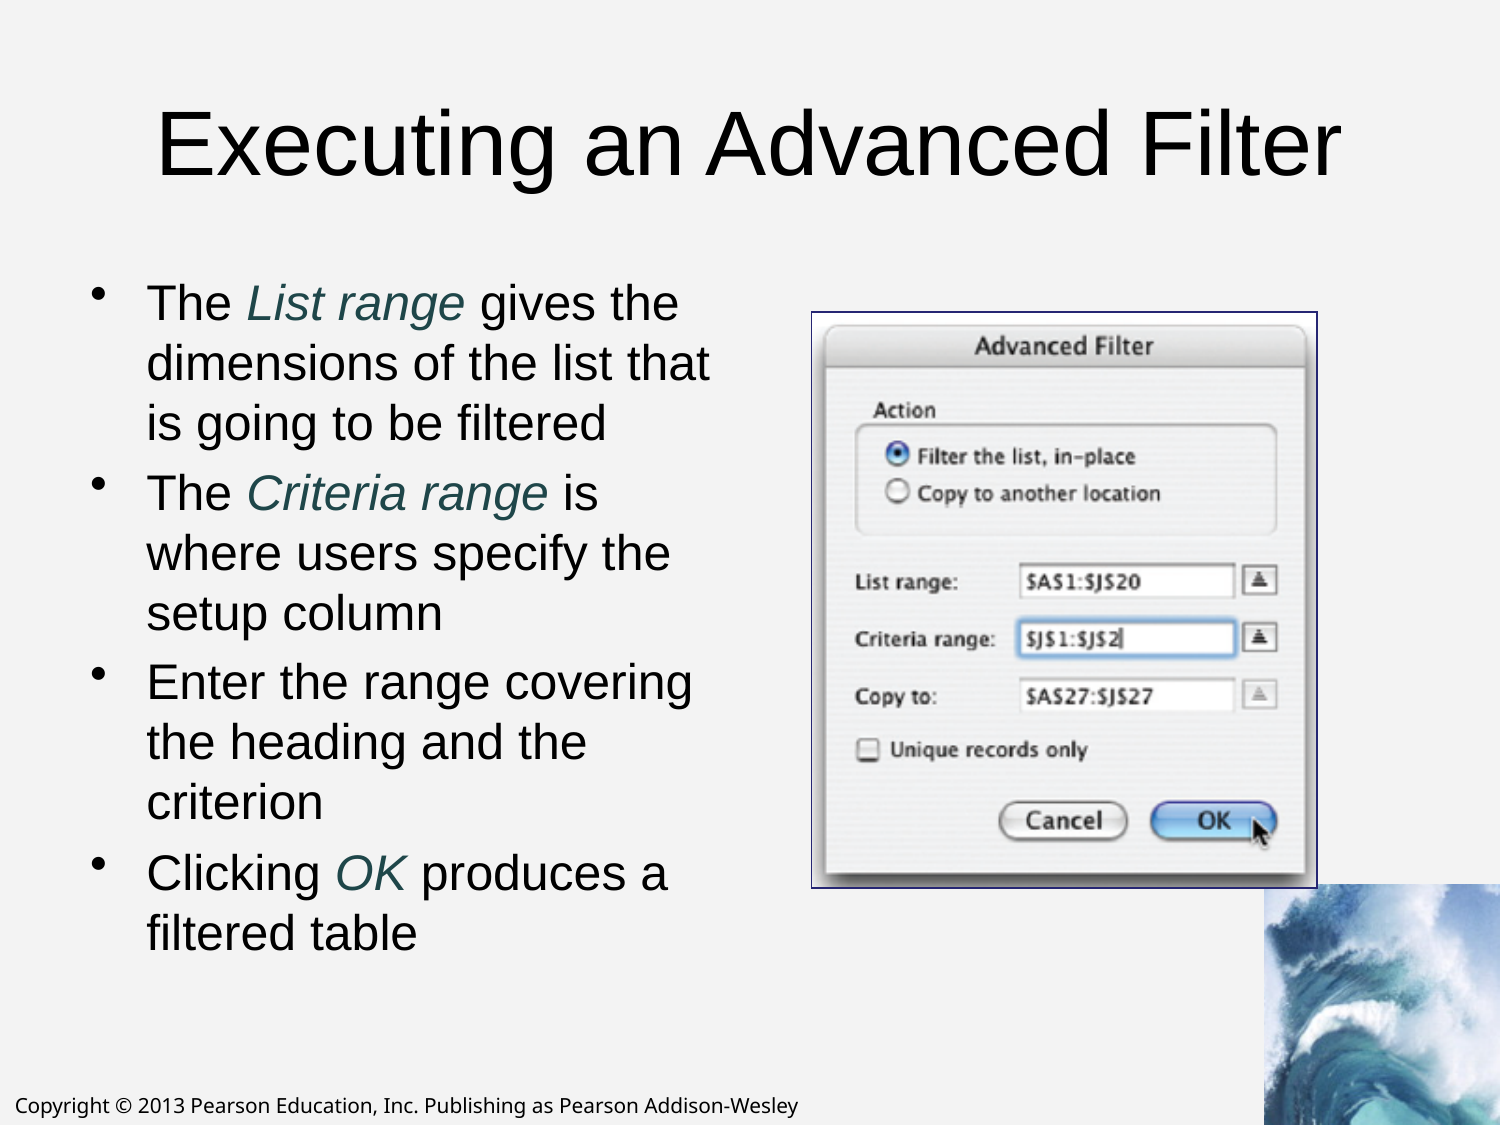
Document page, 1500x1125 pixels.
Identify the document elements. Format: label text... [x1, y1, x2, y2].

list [812, 312, 1317, 888]
list The List range gives the dimensions of the list that is going to be filtered The Criteria range is where users specify the setup column Enter the range covering the heading and the criterion Clicking OK produces a filtered table [74, 262, 738, 1006]
picture [1264, 884, 1500, 1125]
title Executing an Advanced Filter [74, 44, 1426, 233]
